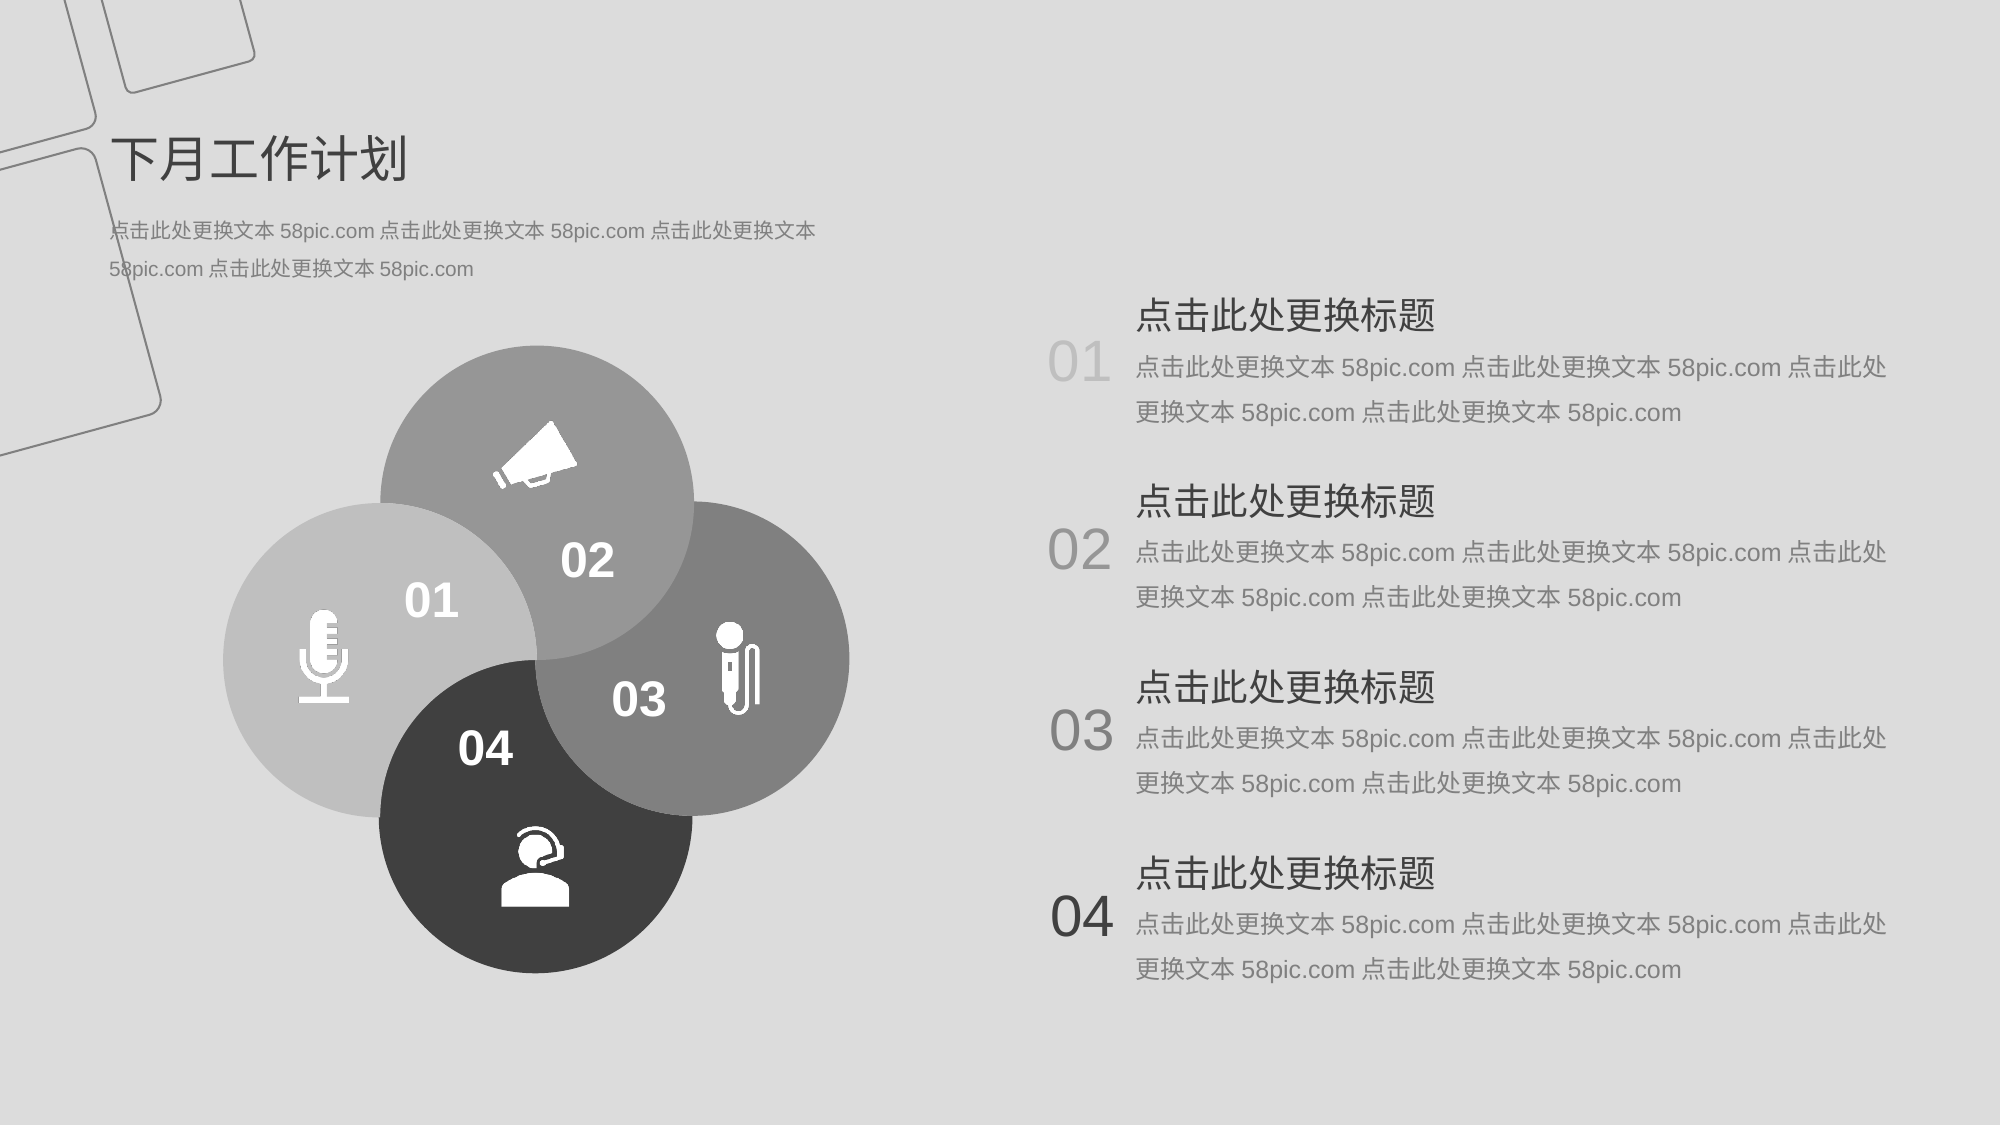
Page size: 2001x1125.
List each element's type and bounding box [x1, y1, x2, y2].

text_box [0, 0, 895, 449]
text_box [223, 345, 850, 974]
text_box [1017, 265, 1913, 993]
